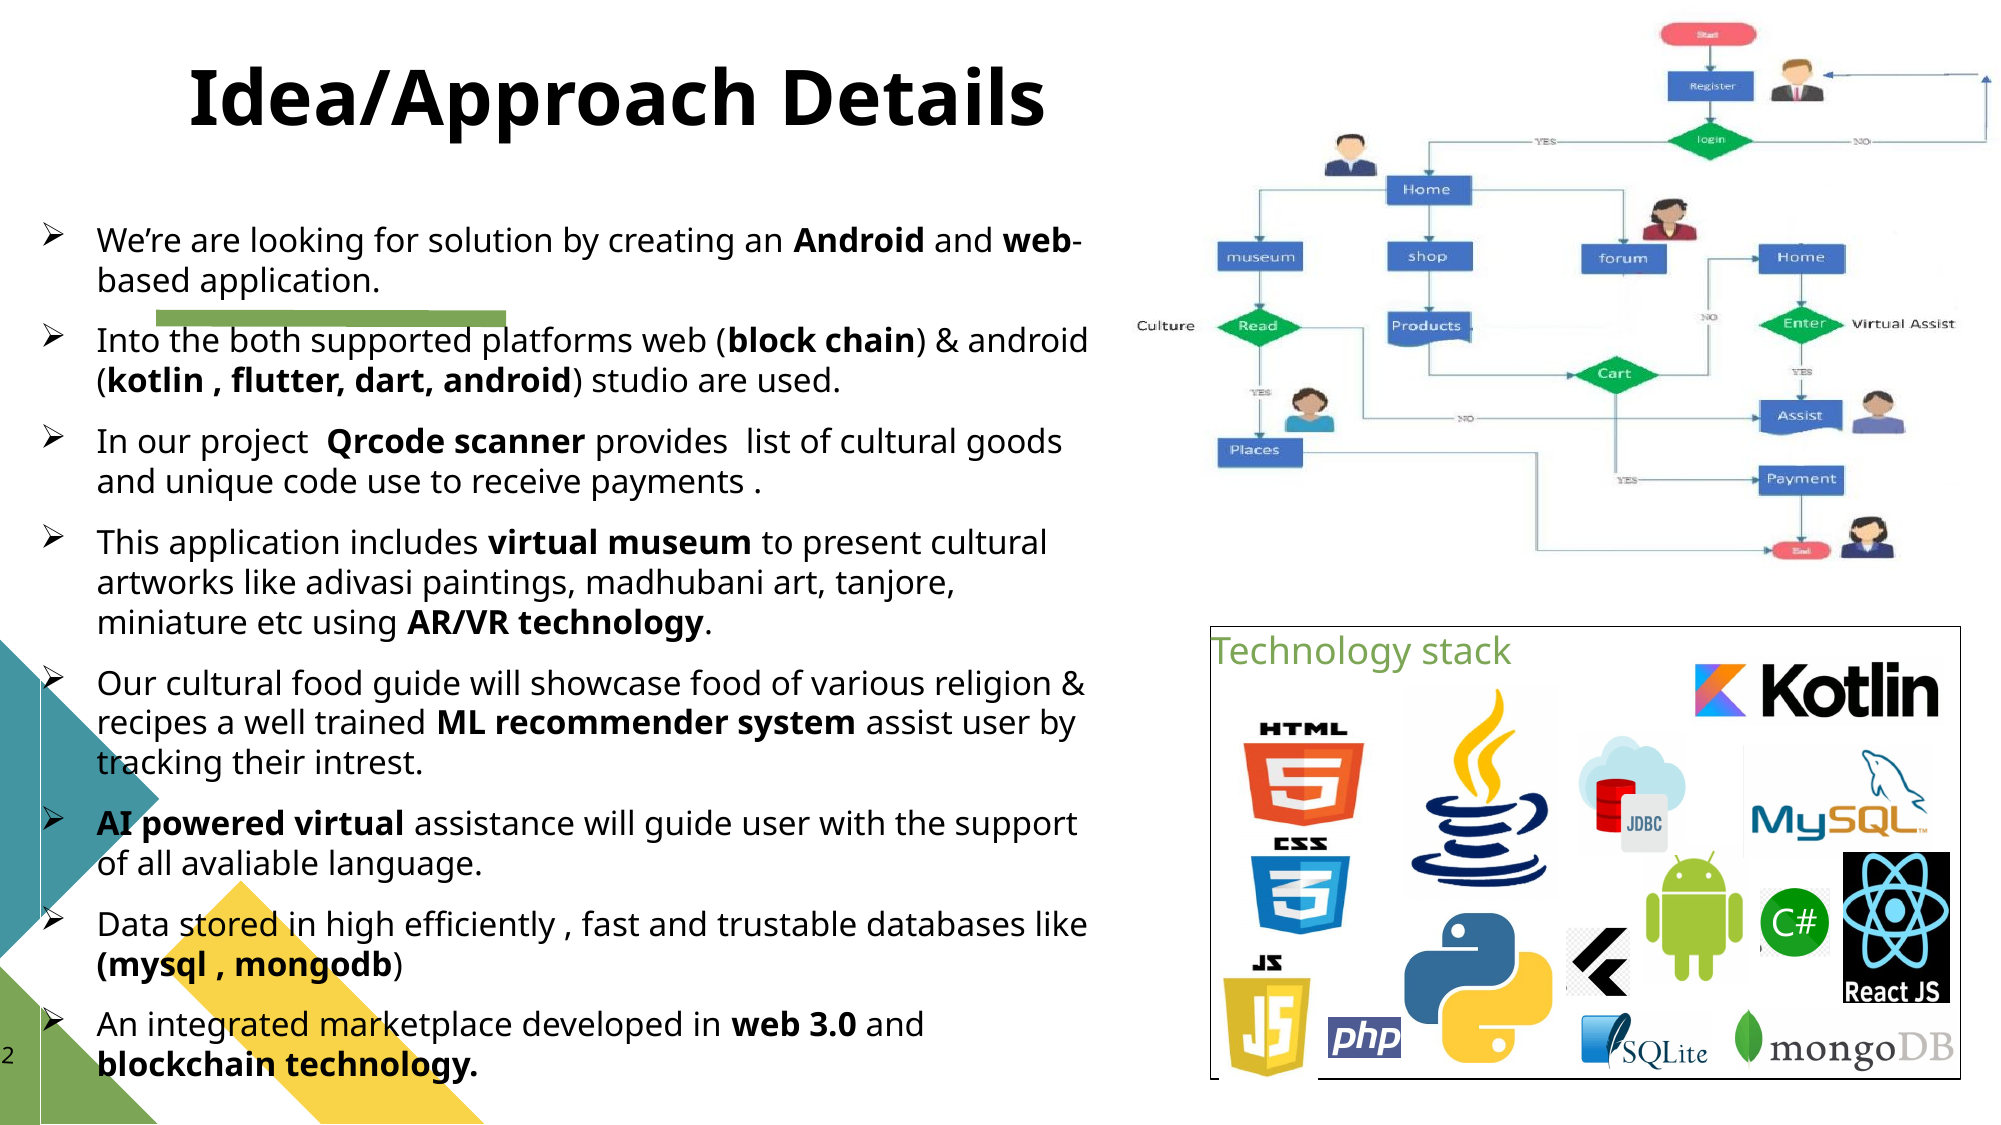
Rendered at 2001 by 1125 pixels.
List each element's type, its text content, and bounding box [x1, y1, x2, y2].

list We’re are looking for solution by creating an Android and web-based application. Into the both supported platforms web (block chain) & android (kotlin , flutter, dart, android) studio are used. In our project Qrcode scanner provides list of cultural goods and unique code use to receive payments . This application includes virtual museum to present cultural artworks like adivasi paintings, madhubani art, tanjore, miniature etc using AR/VR technology. Our cultural food guide will showcase food of various religion & recipes a well trained ML recommender system assist user by tracking their intrest. AI powered virtual assistance will guide user with the support of all avaliable language. Data stored in high efficiently , fast and trustable databases like (mysql , mongodb) An integrated marketplace developed in web 3.0 and blockchain technology. [40, 158, 1101, 1125]
picture [1691, 655, 1945, 726]
picture [1577, 731, 1951, 1003]
picture [1102, 0, 2000, 597]
picture [1403, 684, 1558, 901]
picture [1214, 712, 1398, 935]
picture [1759, 888, 1831, 958]
picture [1404, 909, 1553, 1064]
picture [1566, 925, 1630, 999]
picture [1327, 1017, 1401, 1059]
picture [1735, 1007, 1957, 1078]
picture [1576, 1012, 1713, 1072]
slide_number 2 [0, 1040, 88, 1108]
title Idea/Approach Details [189, 41, 1097, 142]
text_box Technology stack [1210, 626, 1961, 1080]
picture [1219, 952, 1318, 1080]
